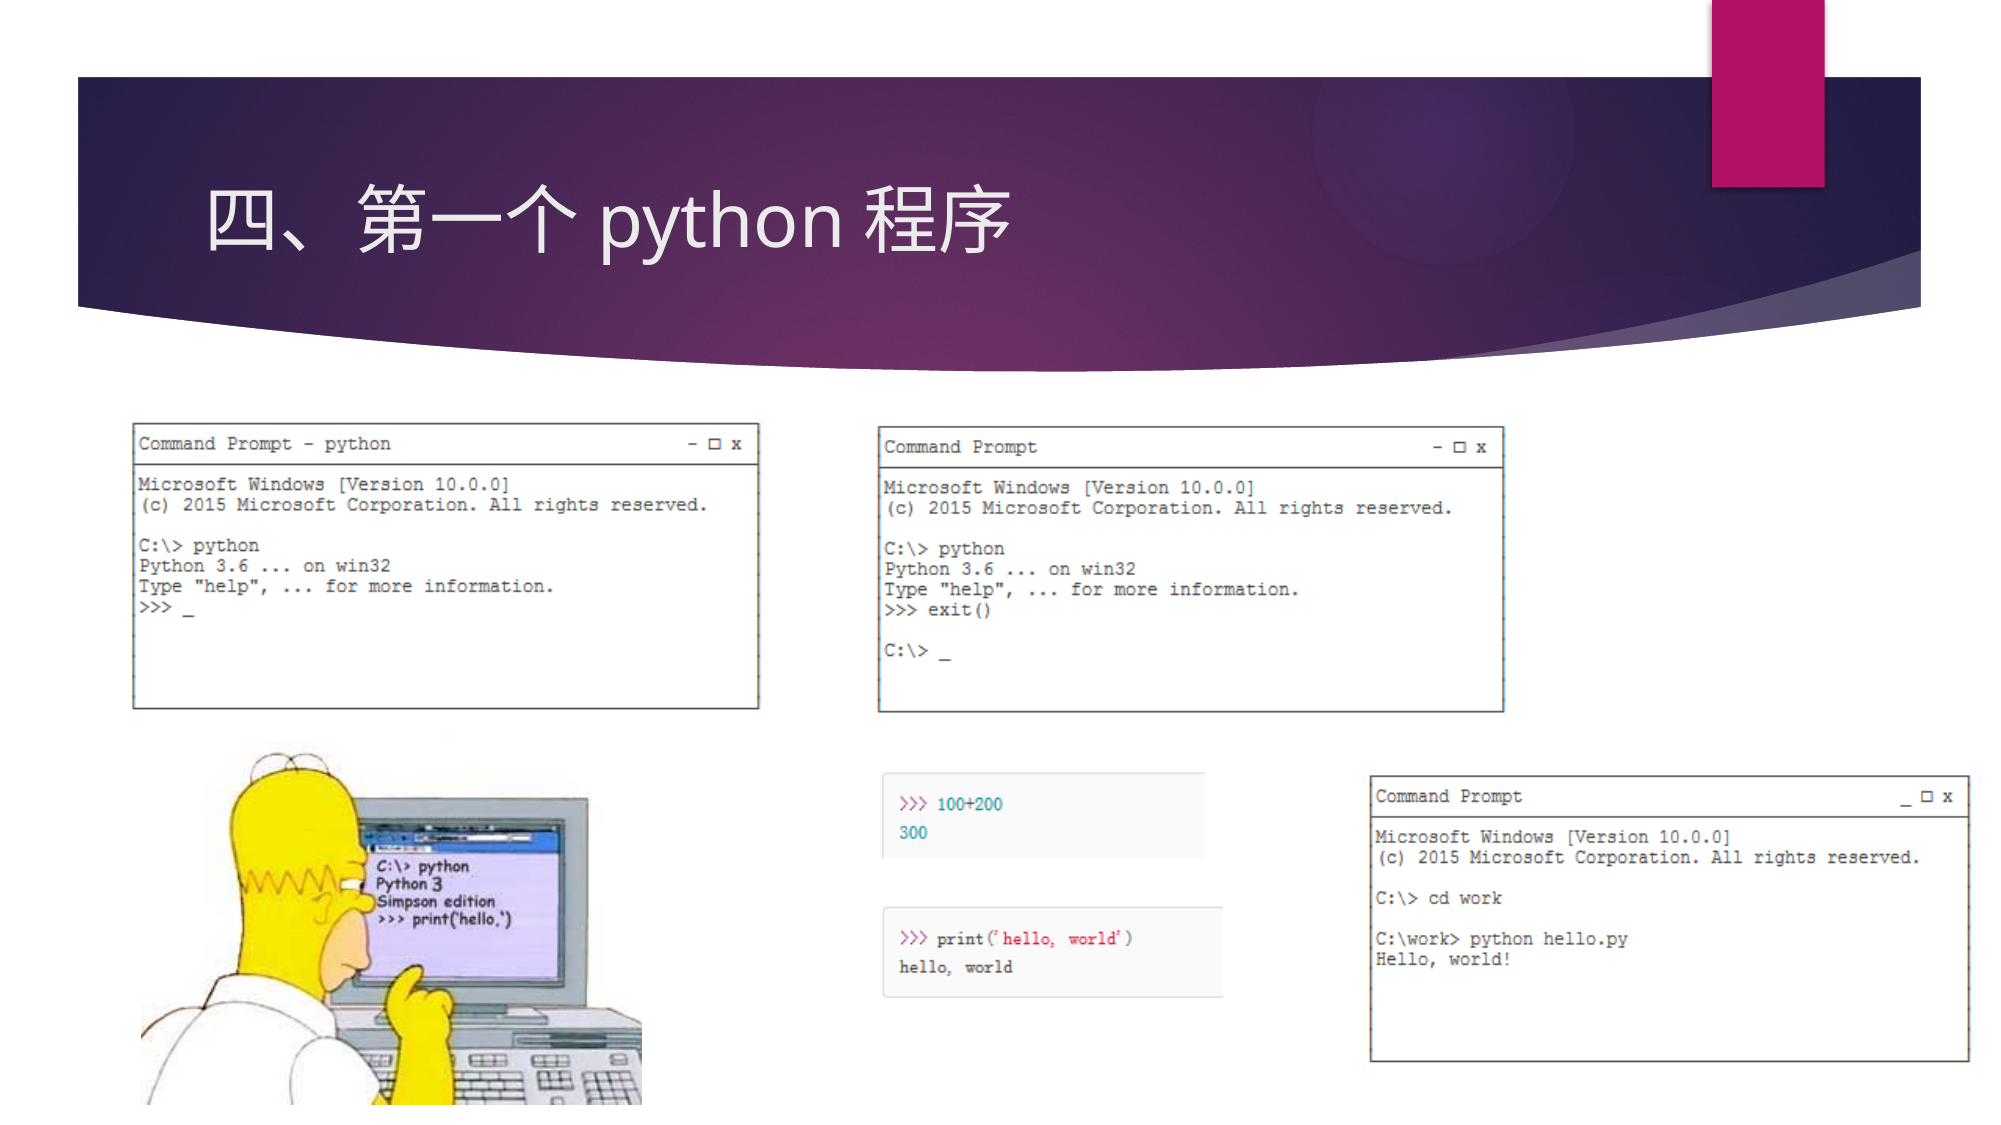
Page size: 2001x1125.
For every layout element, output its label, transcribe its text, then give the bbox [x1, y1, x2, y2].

picture [864, 760, 1205, 858]
picture [850, 391, 1537, 730]
picture [1358, 759, 1990, 1075]
title 四、第一个python程序 [189, 159, 1627, 276]
picture [117, 395, 778, 1105]
picture [878, 888, 1223, 1006]
